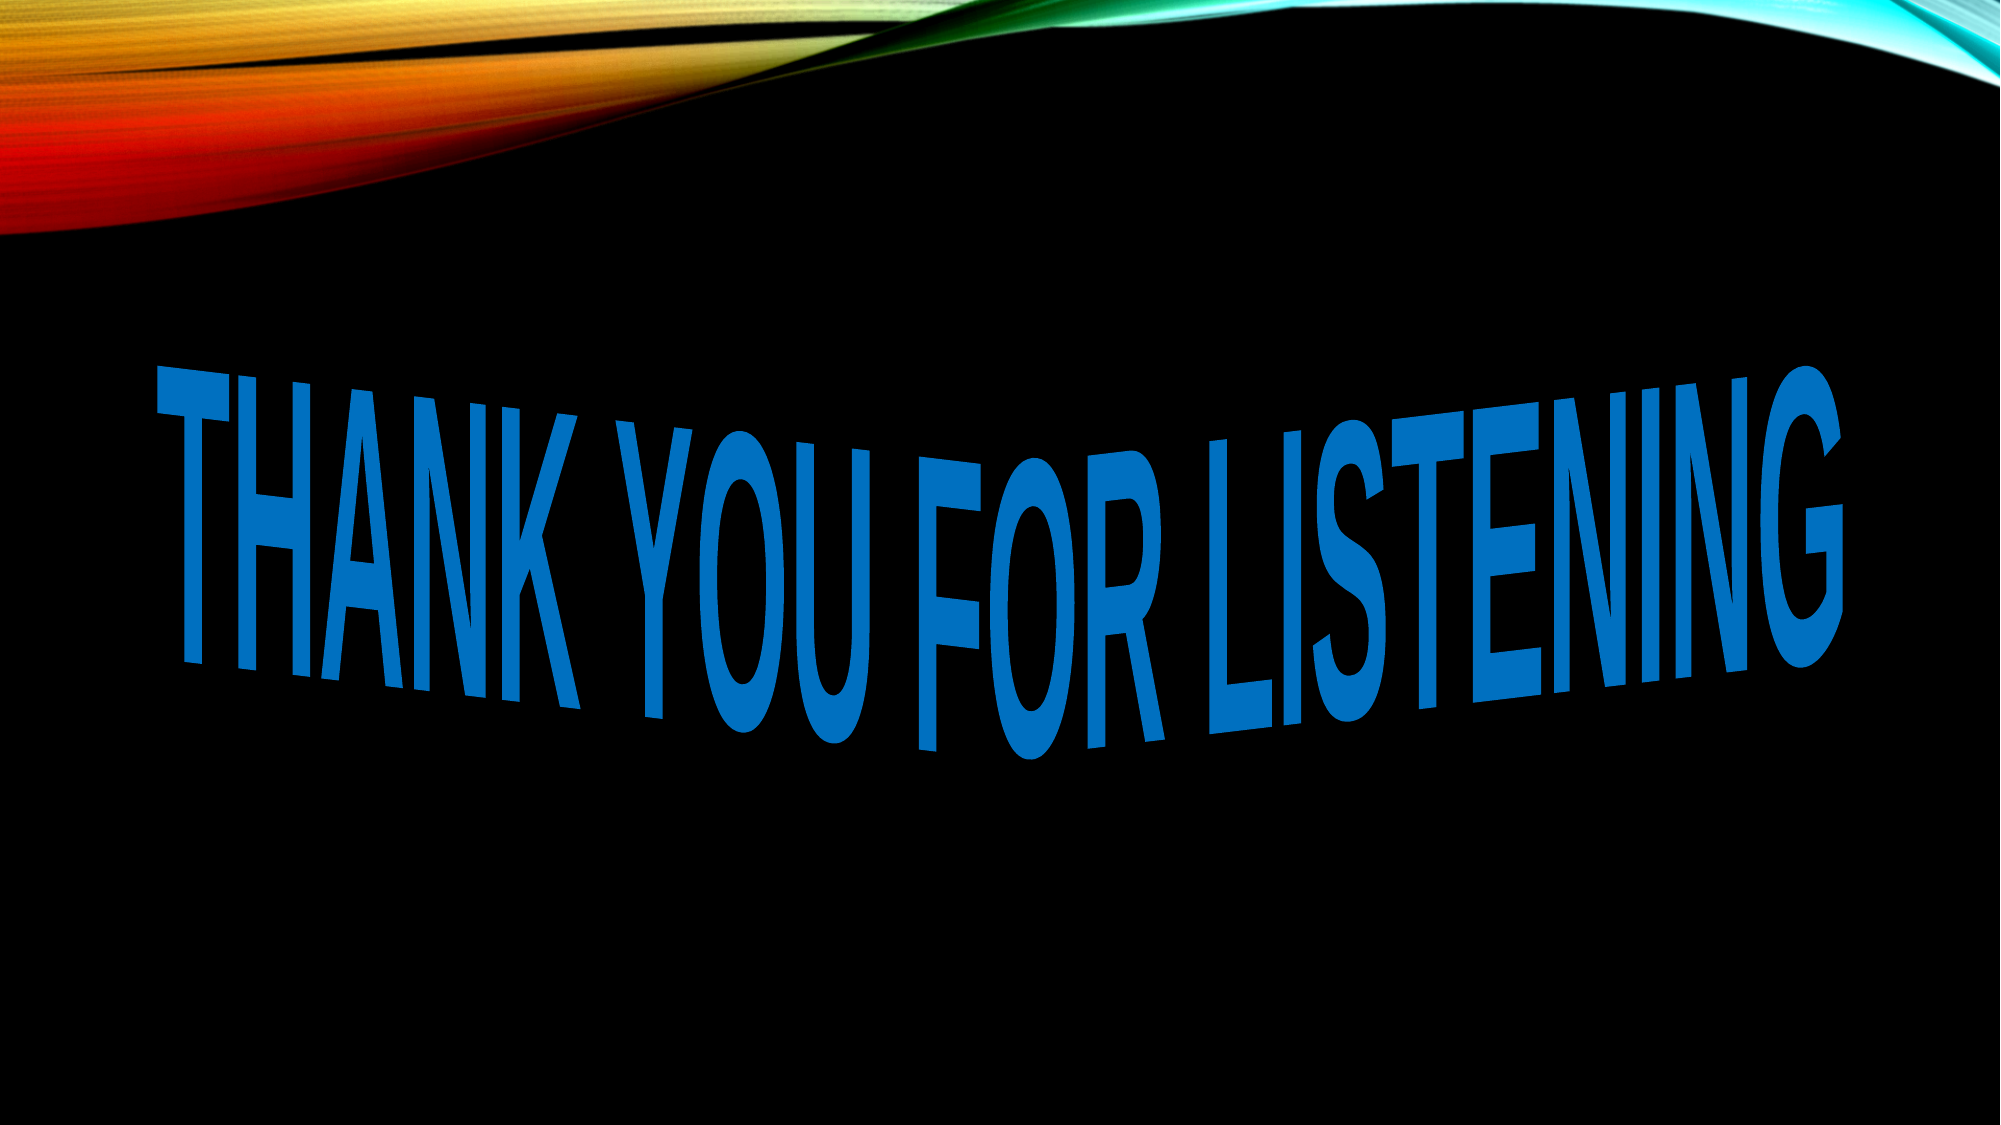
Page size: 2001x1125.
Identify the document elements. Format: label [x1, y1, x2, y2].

picture [0, 0, 2000, 237]
